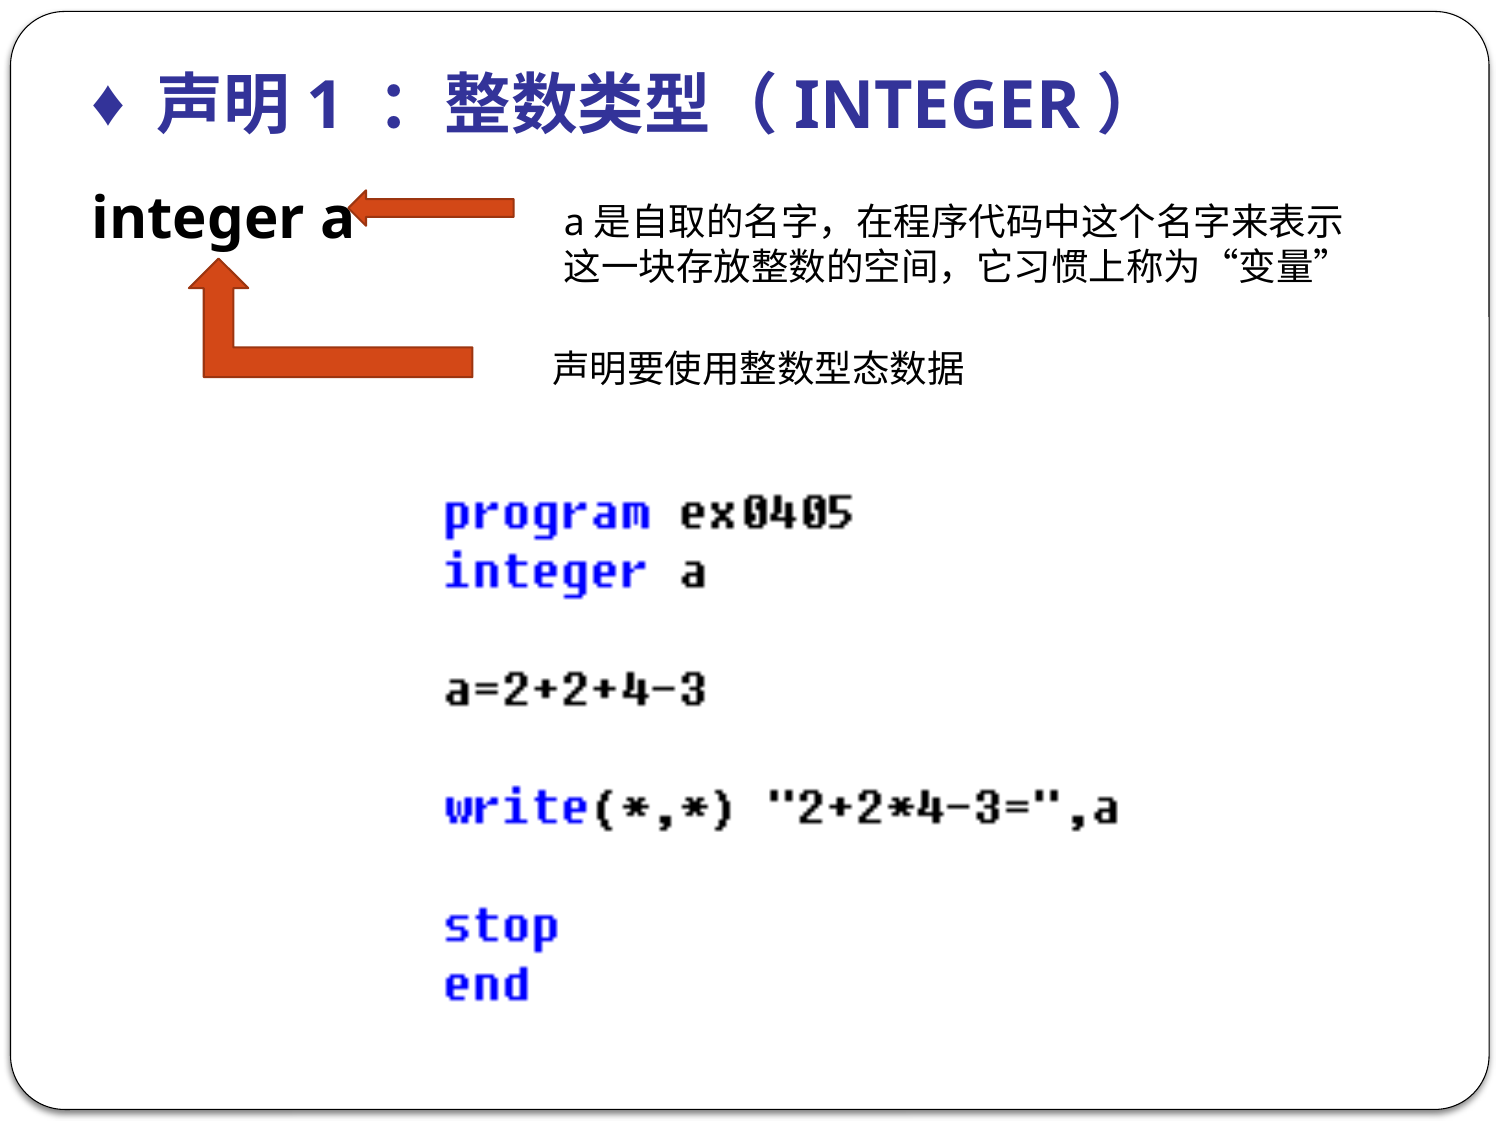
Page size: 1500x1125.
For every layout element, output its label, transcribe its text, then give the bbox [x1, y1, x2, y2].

text_box integer a [76, 172, 869, 258]
picture [407, 467, 1188, 1032]
text_box [187, 257, 474, 379]
text_box [347, 189, 515, 227]
text_box 声明要使用整数型态数据 [537, 338, 1235, 398]
text_box a是自取的名字，在程序代码中这个名字来表示这一块存放整数的空间，它习惯上称为“变量” [549, 190, 1376, 296]
text_box 声明1 ：整数类型（INTEGER） [76, 54, 1353, 150]
